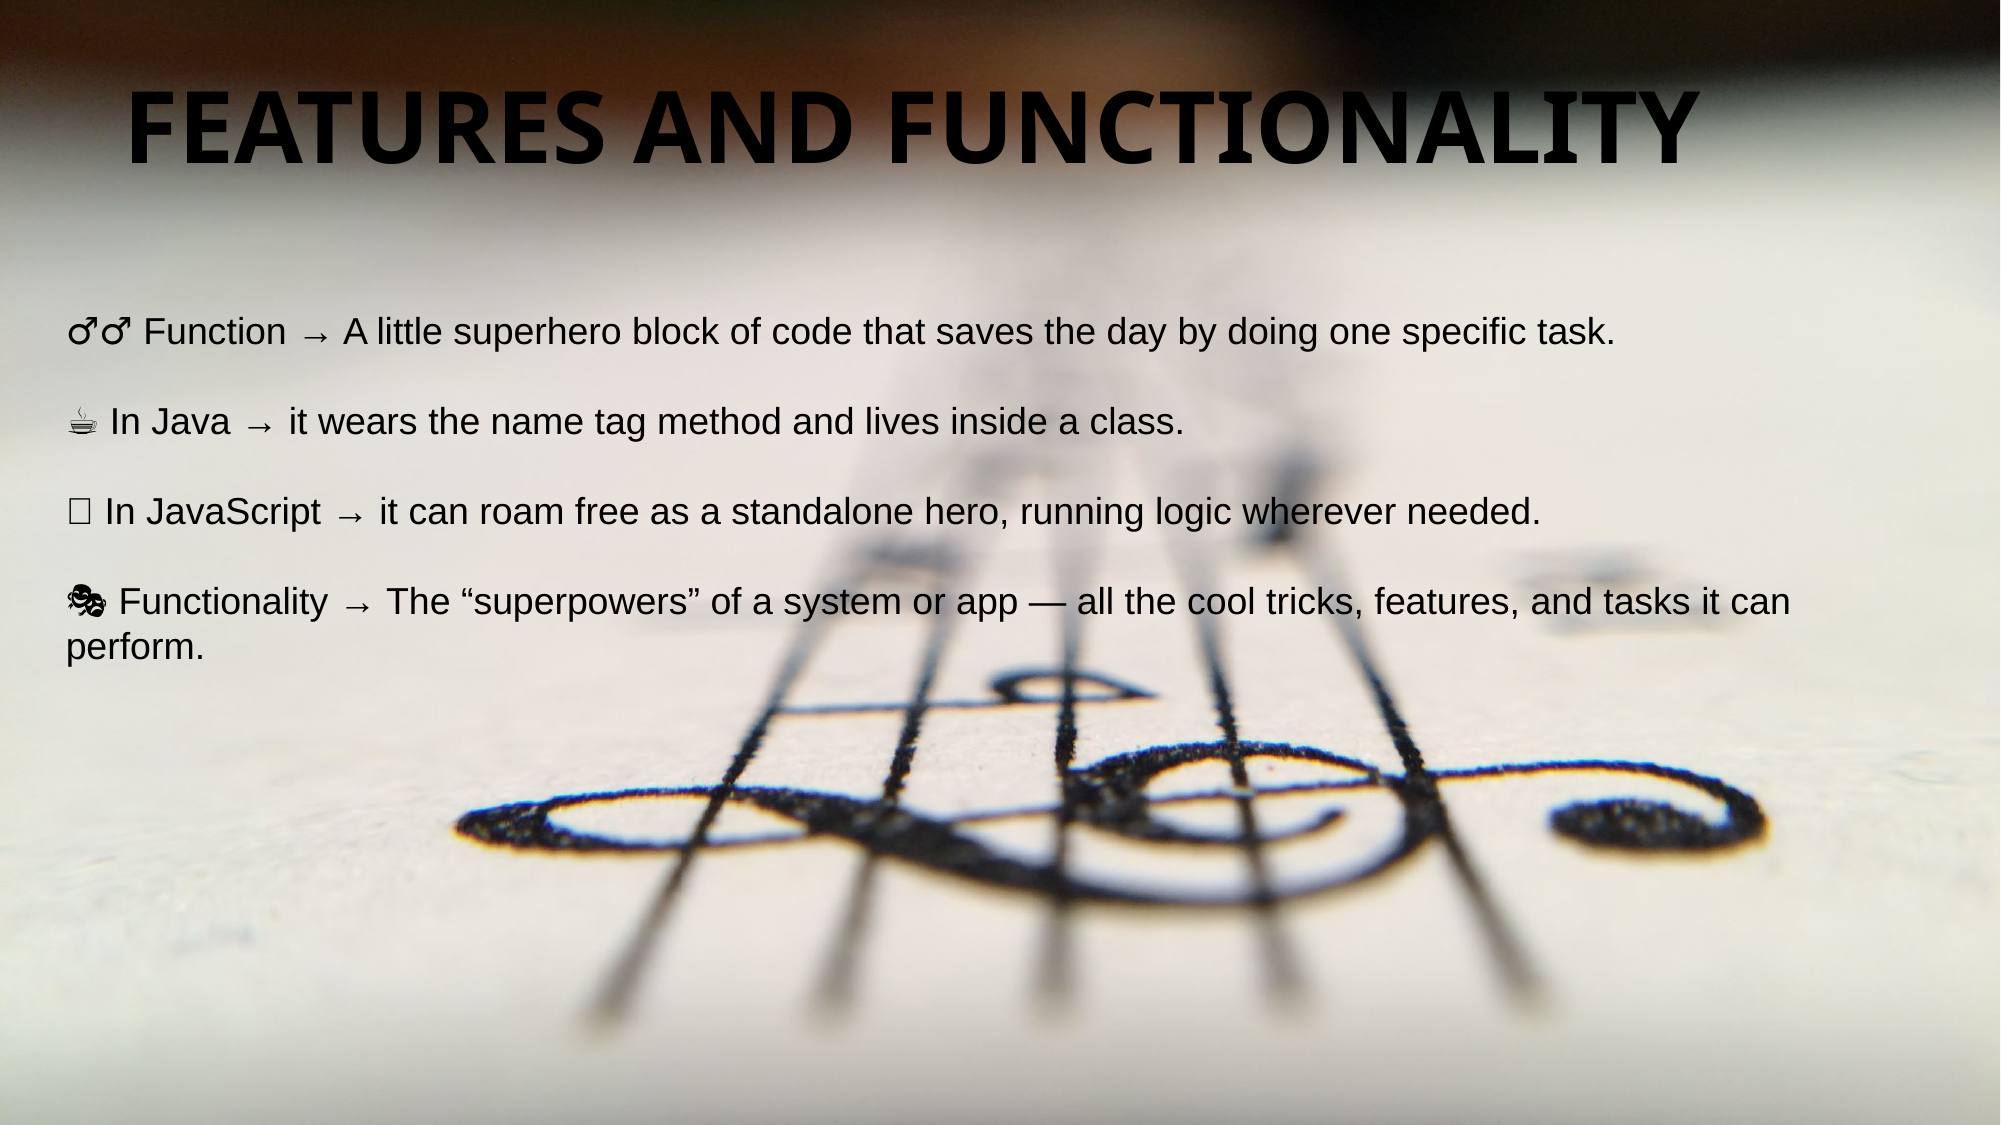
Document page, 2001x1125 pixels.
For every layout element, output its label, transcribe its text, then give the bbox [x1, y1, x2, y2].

text_box 🦸‍♂️ Function → A little superhero block of code that saves the day by doing one specific task. ☕ In Java → it wears the name tag method and lives inside a class. 📜 In JavaScript → it can roam free as a standalone hero, running logic wherever needed. 🎭 Functionality → The “superpowers” of a system or app — all the cool tricks, features, and tasks it can perform. [51, 299, 1913, 651]
title FEATURES AND FUNCTIONALITY [123, 63, 1876, 188]
picture [0, 0, 2001, 1125]
